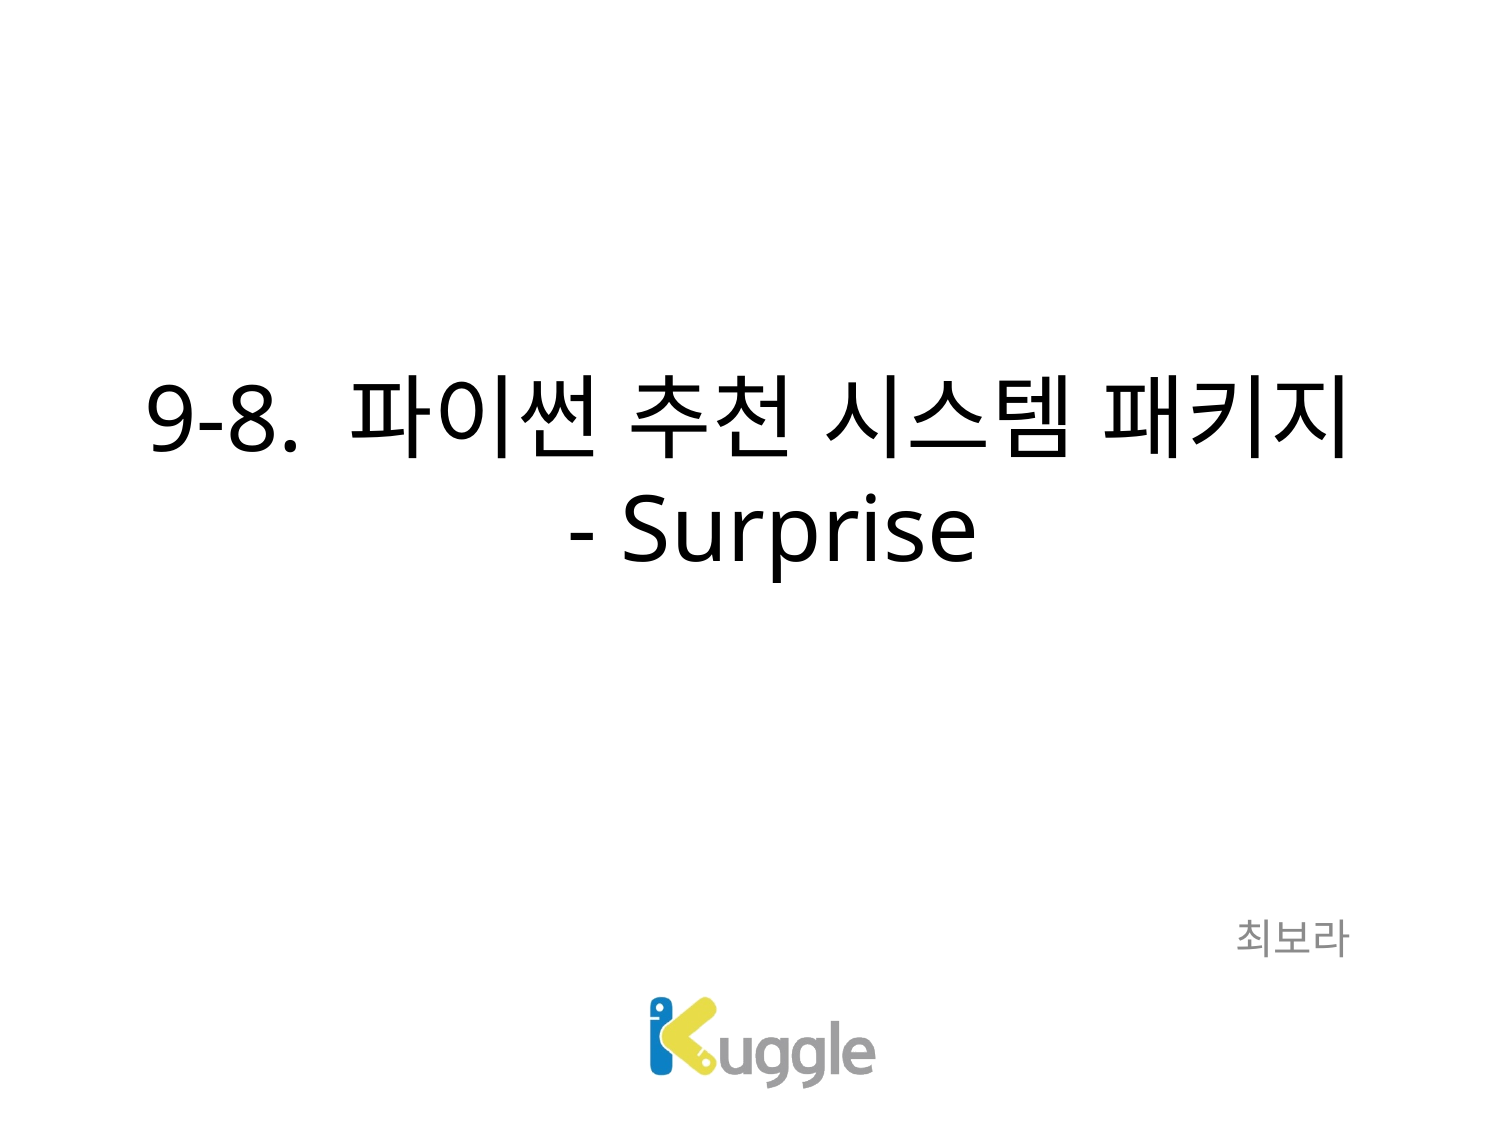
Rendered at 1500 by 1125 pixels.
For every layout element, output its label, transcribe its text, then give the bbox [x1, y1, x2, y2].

subtitle 최보라 [1151, 905, 1436, 976]
picture [489, 955, 1036, 1125]
title 9-8. 파이썬 추천 시스템 패키지 - Surprise [112, 349, 1388, 591]
